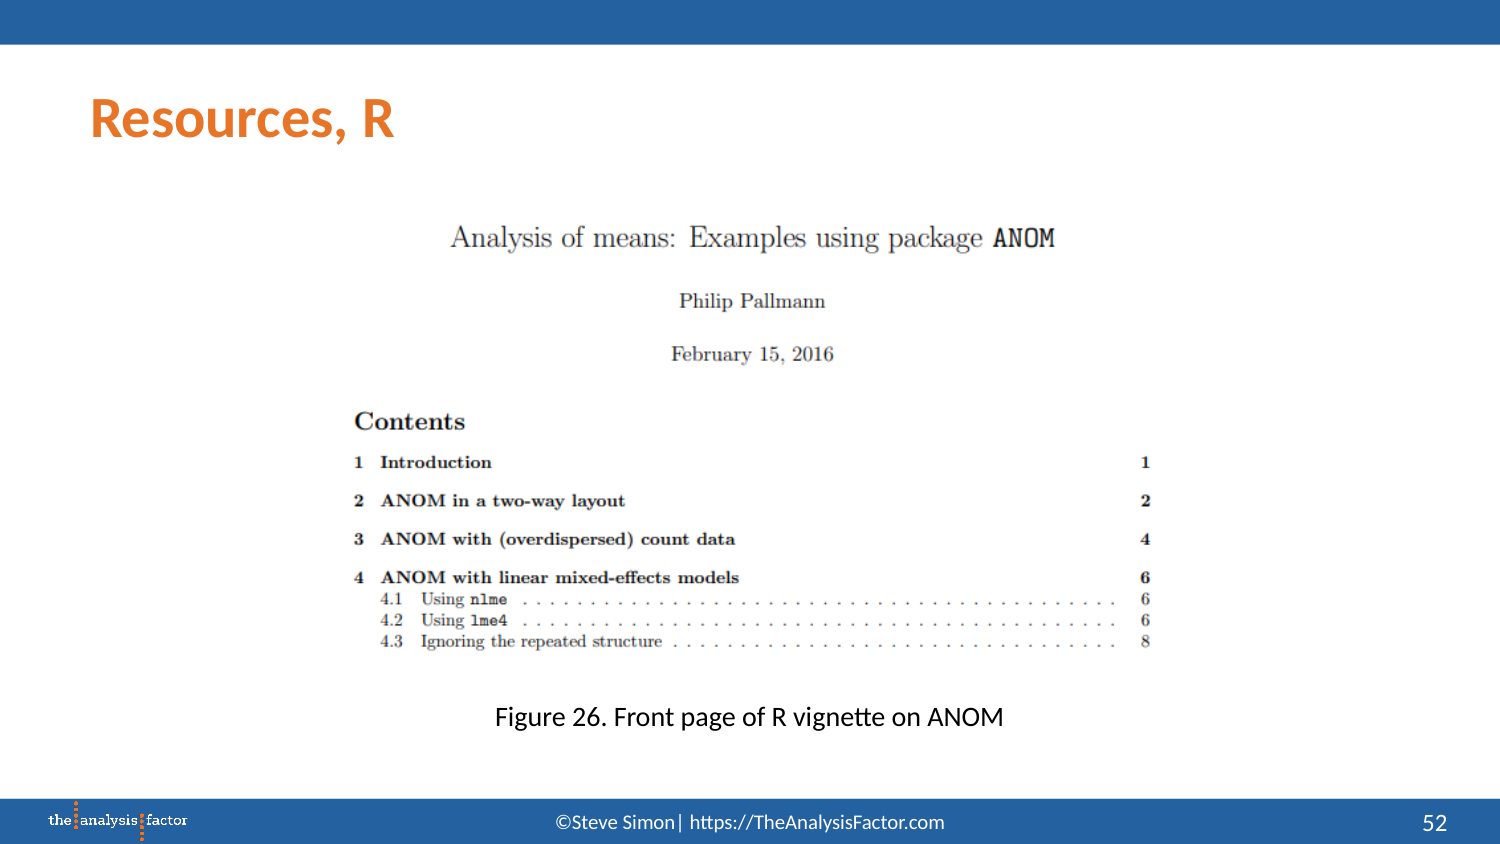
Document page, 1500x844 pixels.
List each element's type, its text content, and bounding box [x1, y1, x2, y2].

picture [48, 801, 188, 842]
text_box Figure 26. Front page of R vignette on ANOM [243, 690, 1257, 754]
footer ©Steve Simon| https://TheAnalysisFactor.com [443, 800, 1057, 842]
picture [243, 206, 1257, 680]
title Resources, R [75, 43, 1425, 185]
slide_number 52 [1112, 798, 1463, 844]
